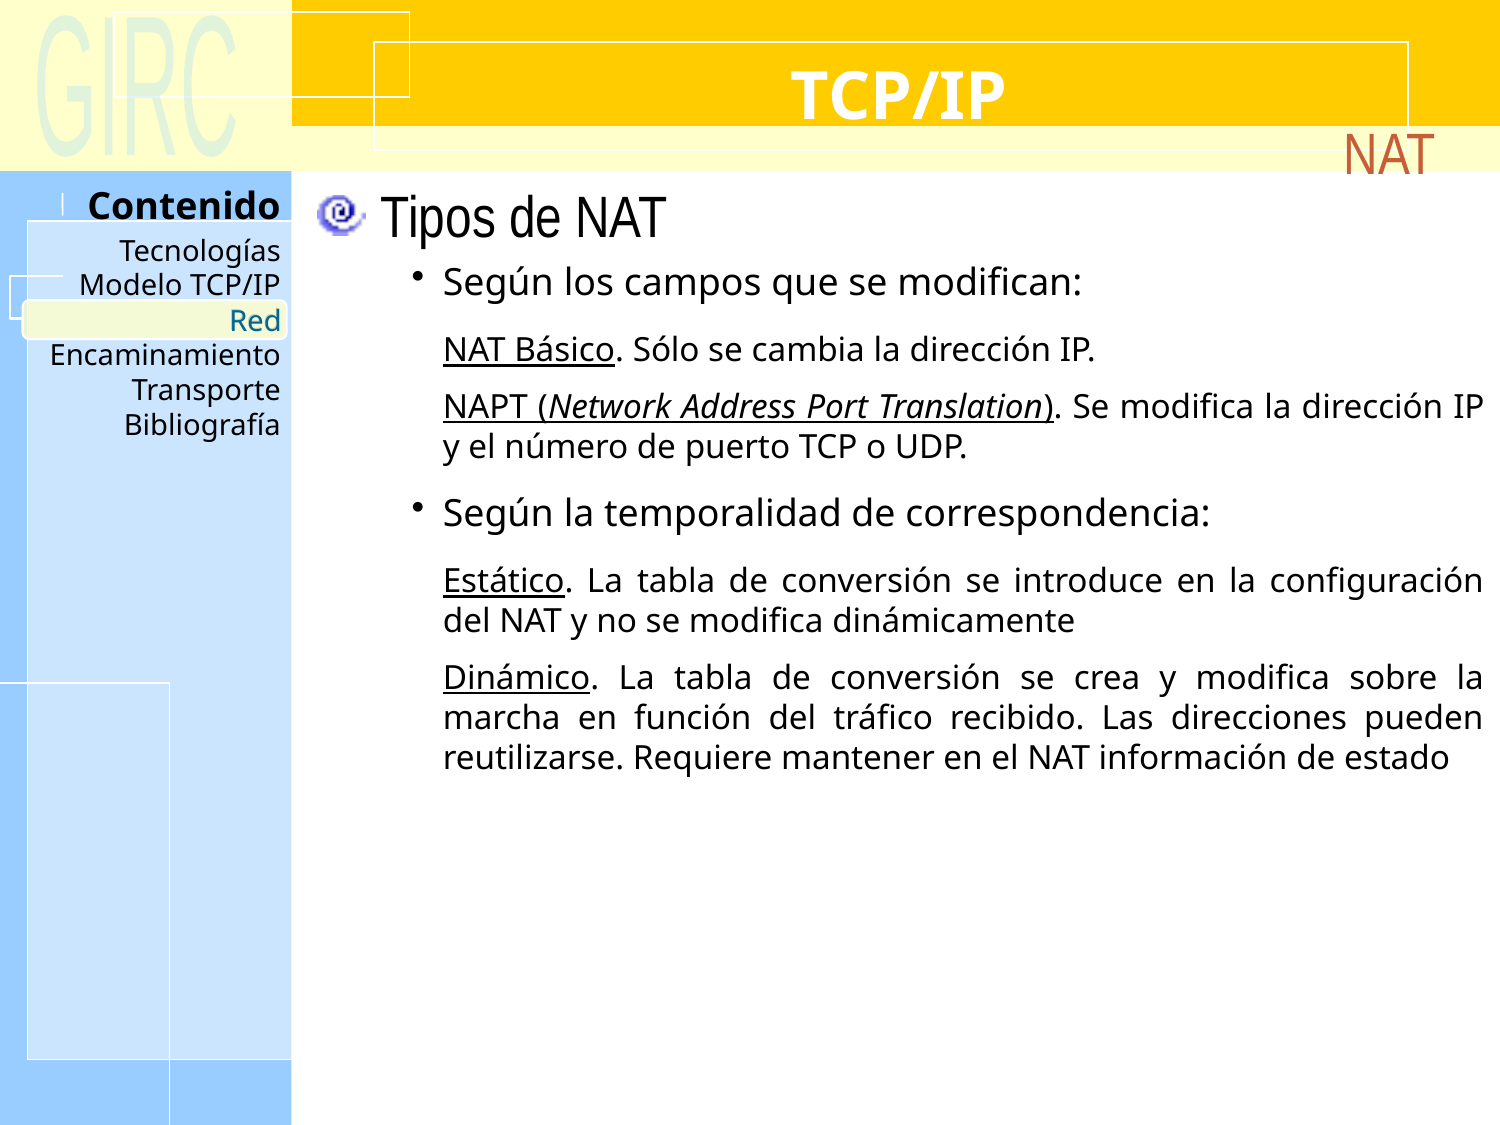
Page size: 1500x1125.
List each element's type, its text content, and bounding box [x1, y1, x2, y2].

text_box TCP/IP [311, 33, 1488, 153]
picture [317, 195, 366, 236]
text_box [9, 276, 297, 345]
text_box Tipos de NAT Según los campos que se modifican: NAT Básico. Sólo se cambia la dirección IP. NAPT (Network Address Port Translation). Se modifica la dirección IP y el número de puerto TCP o UDP. Según la temporalidad de correspondencia: Estático. La tabla de conversión se introduce en la configuración del NAT y no se modifica dinámicamente Dinámico. La tabla de conversión se crea y modifica sobre la marcha en función del tráfico recibido. Las direcciones pueden reutilizarse. Requiere mantener en el NAT información de estado [303, 180, 1500, 1100]
text_box NAT [387, 109, 1451, 194]
